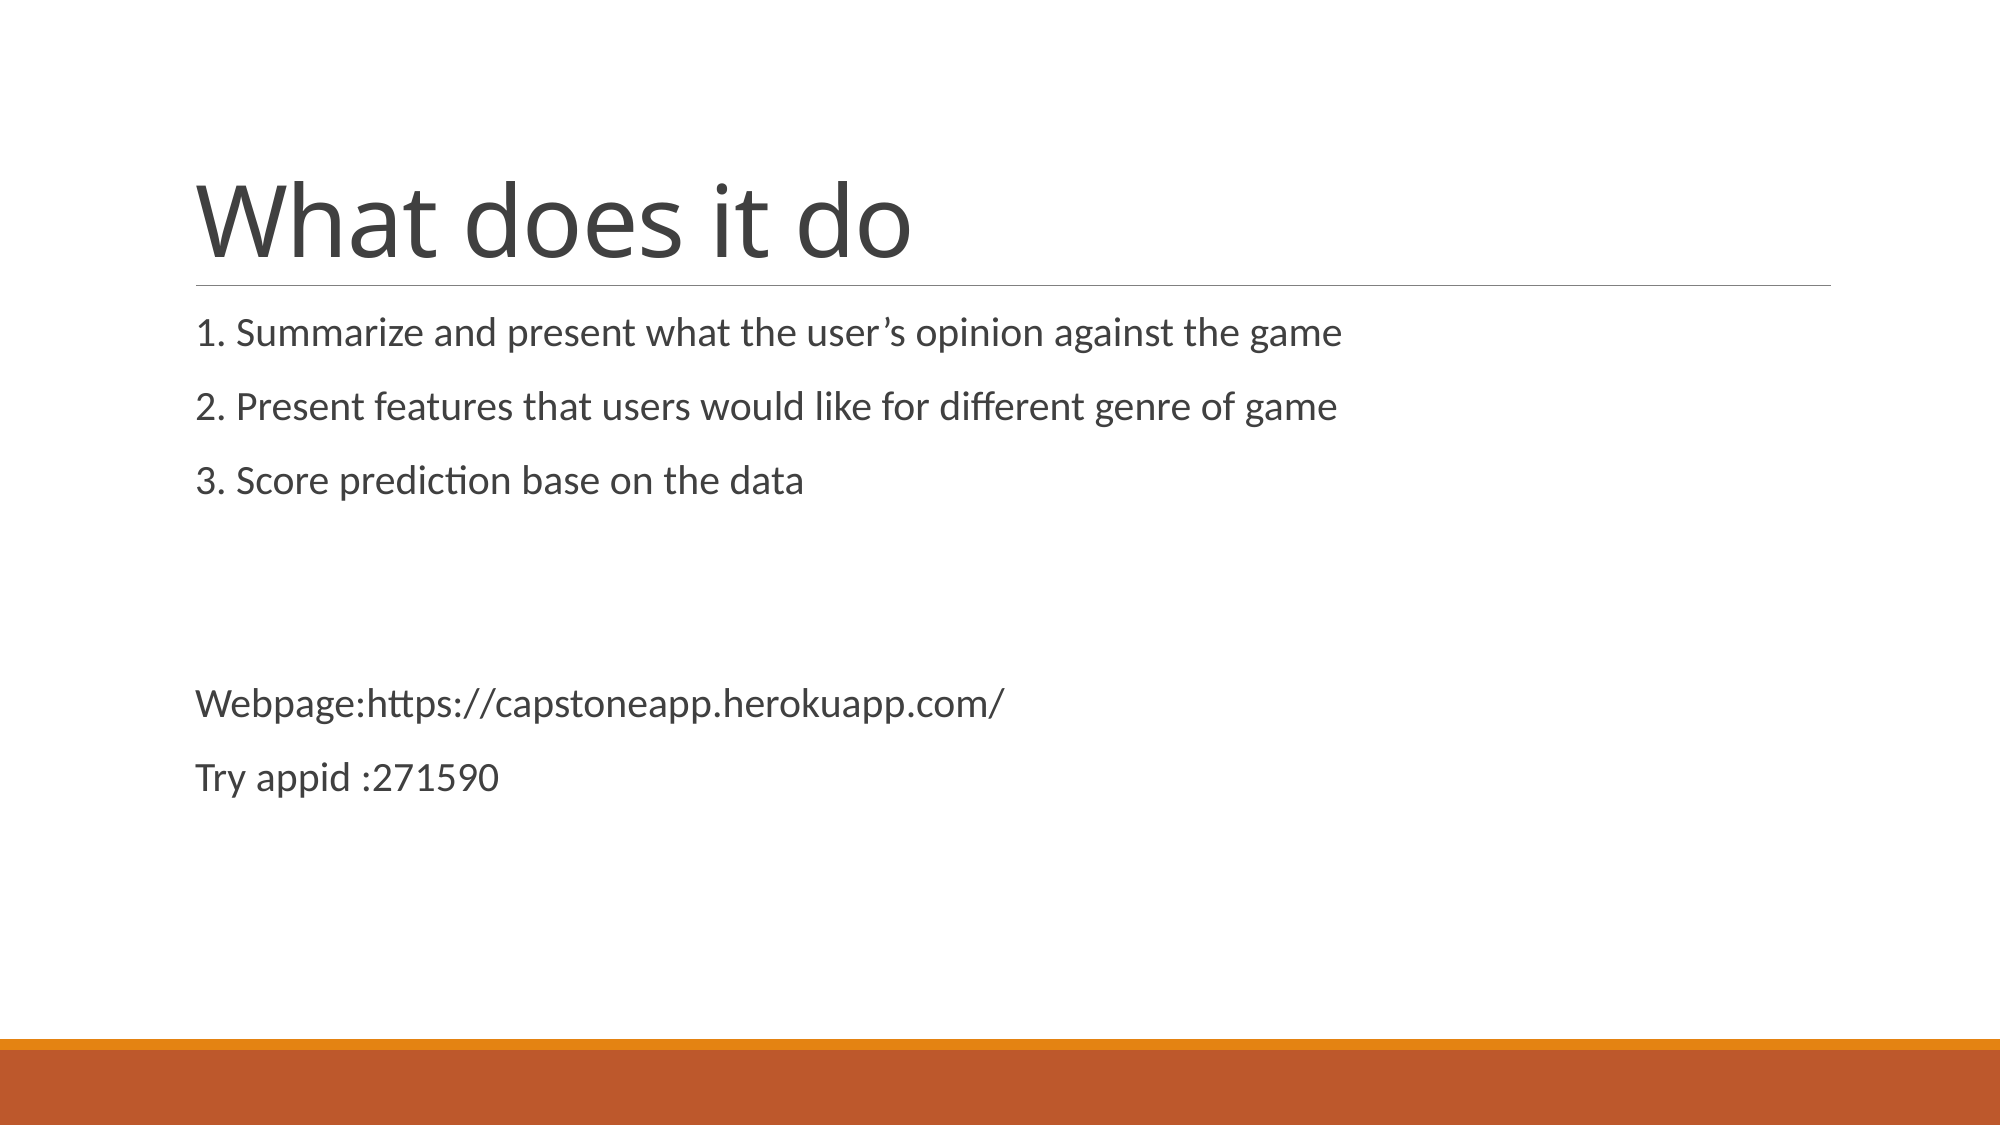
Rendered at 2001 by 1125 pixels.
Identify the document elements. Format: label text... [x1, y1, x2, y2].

list 1. Summarize and present what the user’s opinion against the game 2. Present features that users would like for different genre of game 3. Score prediction base on the data Webpage:https://capstoneapp.herokuapp.com/ Try appid :271590 [180, 302, 1830, 963]
title What does it do [180, 47, 1830, 285]
